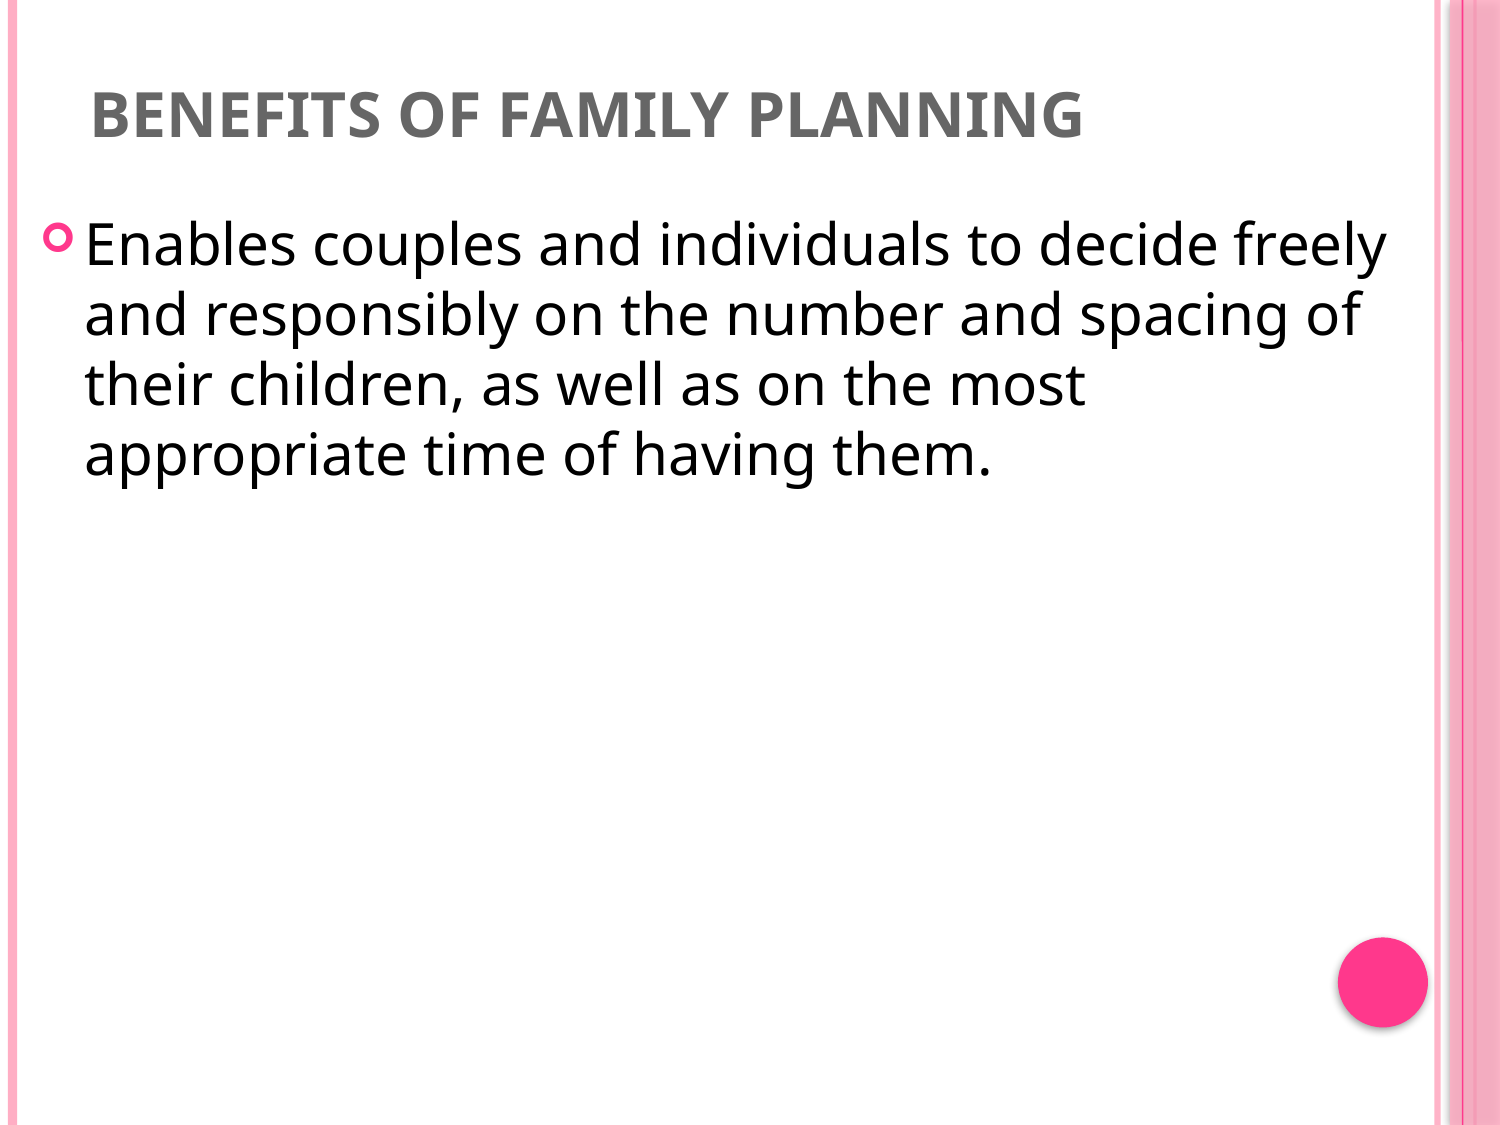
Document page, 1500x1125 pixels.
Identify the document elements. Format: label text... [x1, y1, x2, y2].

list Enables couples and individuals to decide freely and responsibly on the number and spacing of their children, as well as on the most appropriate time of having them. [24, 200, 1425, 1062]
title Benefits of Family Planning [75, 45, 1300, 200]
